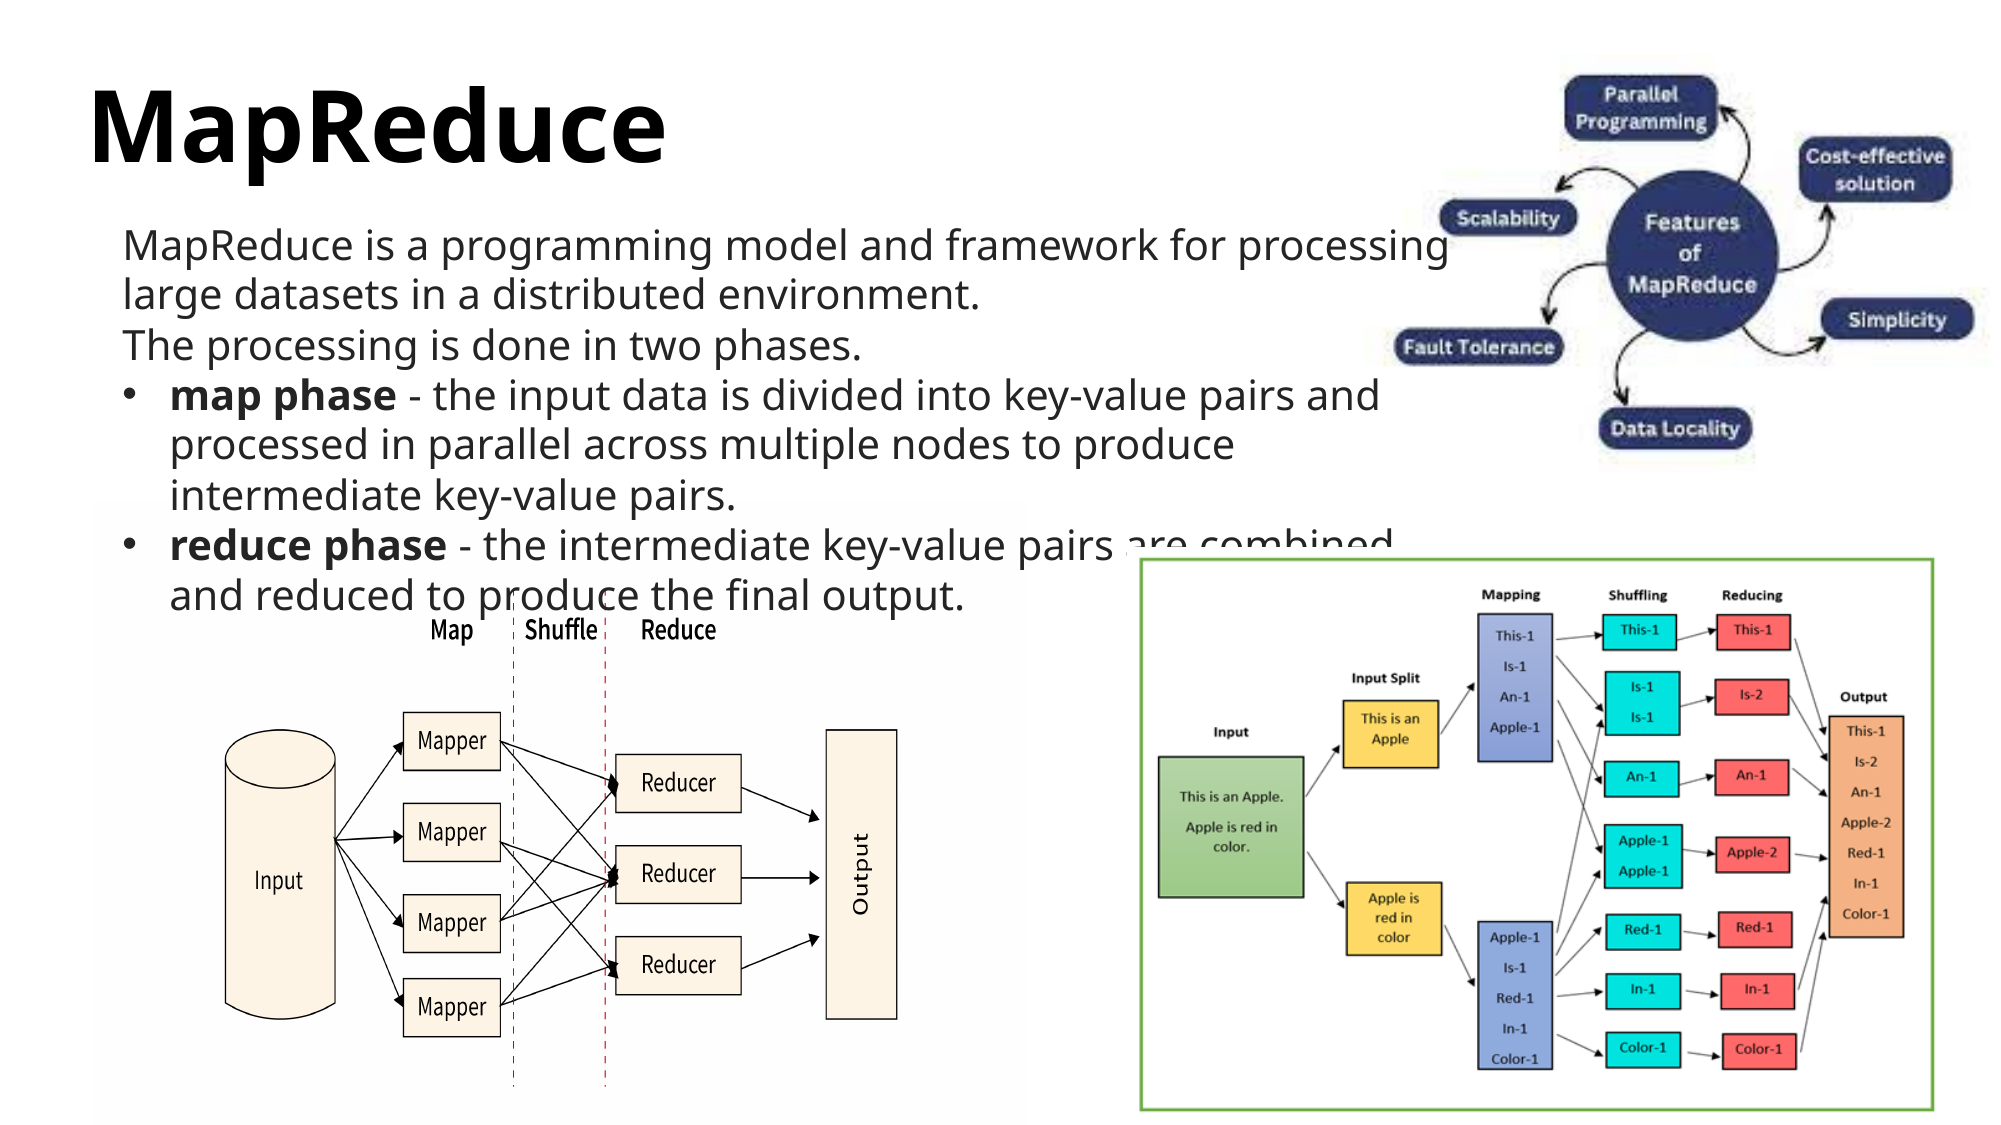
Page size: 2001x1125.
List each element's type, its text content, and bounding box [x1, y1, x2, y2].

picture [94, 500, 1029, 1125]
picture [1325, 54, 2000, 473]
picture [1126, 546, 1944, 1125]
text_box MapReduce is a programming model and framework for processing large datasets in a distributed environment. The processing is done in two phases. map phase - the input data is divided into key-value pairs and processed in parallel across multiple nodes to produce intermediate key-value pairs. reduce phase - the intermediate key-value pairs are combined and reduced to produce the final output. [107, 210, 1470, 671]
text_box MapReduce [71, 54, 789, 190]
